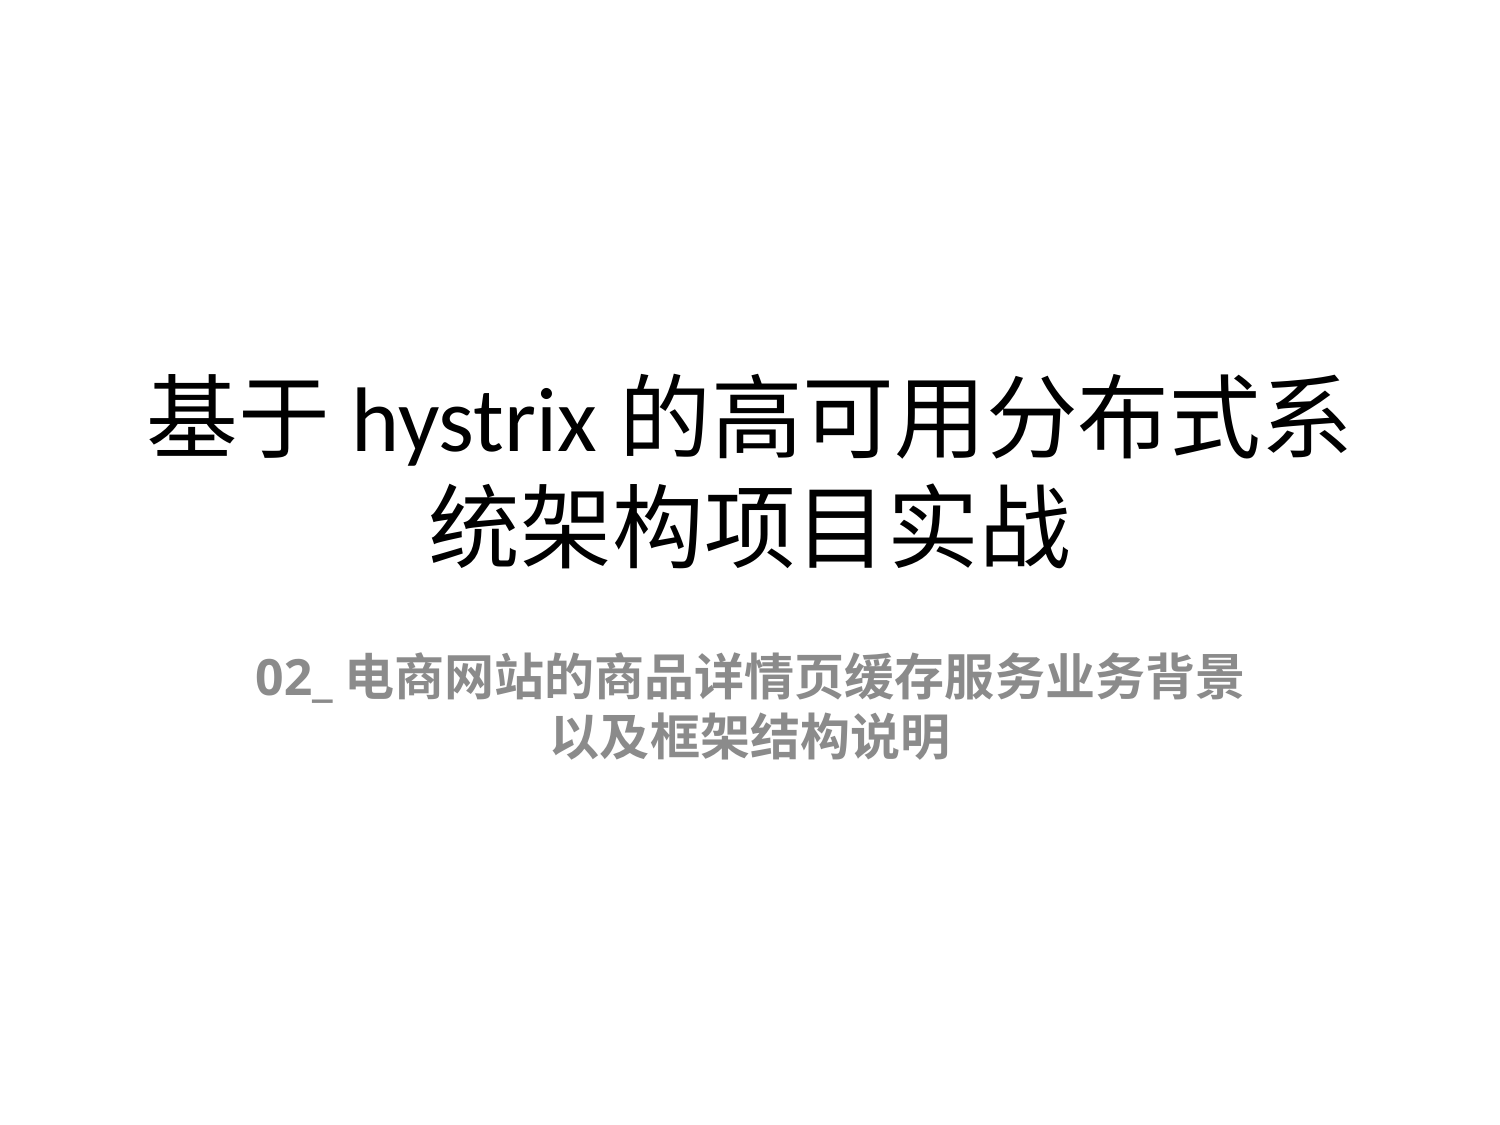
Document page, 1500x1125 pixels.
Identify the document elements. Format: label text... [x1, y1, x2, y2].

title 基于hystrix的高可用分布式系统架构项目实战 [112, 349, 1388, 591]
subtitle 02_电商网站的商品详情页缓存服务业务背景以及框架结构说明 [225, 637, 1275, 925]
